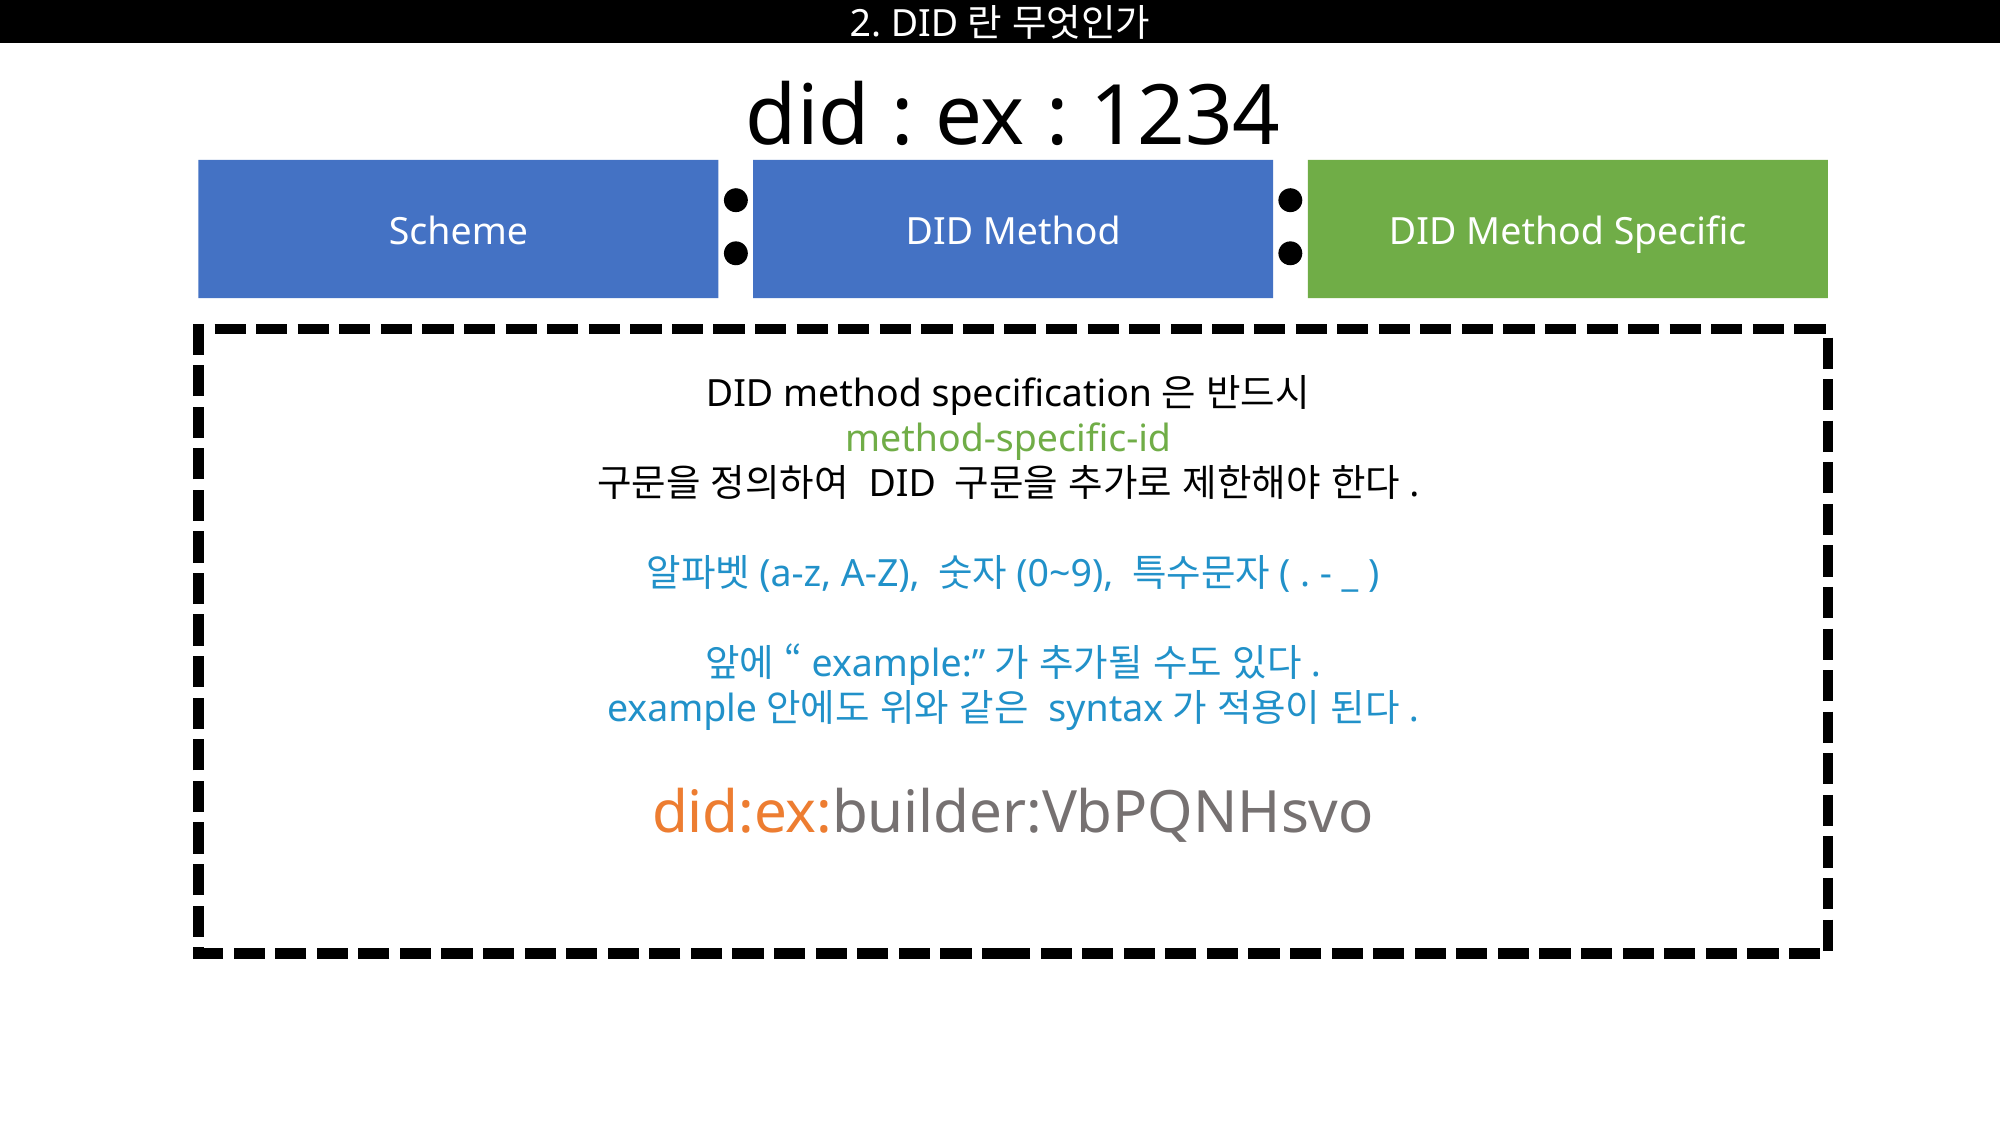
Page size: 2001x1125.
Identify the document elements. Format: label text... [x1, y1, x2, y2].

text_box Scheme [197, 169, 719, 299]
text_box DID Method [752, 169, 1274, 299]
text_box [1278, 241, 1303, 266]
text_box did : ex : 1234 [196, 54, 1830, 169]
text_box [1278, 188, 1303, 213]
text_box DID Method Specific [1307, 169, 1829, 299]
text_box [723, 188, 748, 213]
text_box DID method specification은 반드시 method-specific-id 구문을 정의하여 DID 구문을 추가로 제한해야 한다. 알파벳(a-z, A-Z), 숫자(0~9), 특수문자( . - _ ) 앞에 “example:”가 추가될 수도 있다. example안에도 위와 같은 syntax가 적용이 된다. did:ex:builder:VbPQNHsvo [197, 328, 1829, 954]
text_box 2. DID란 무엇인가 [0, 0, 2000, 43]
text_box [723, 241, 748, 266]
